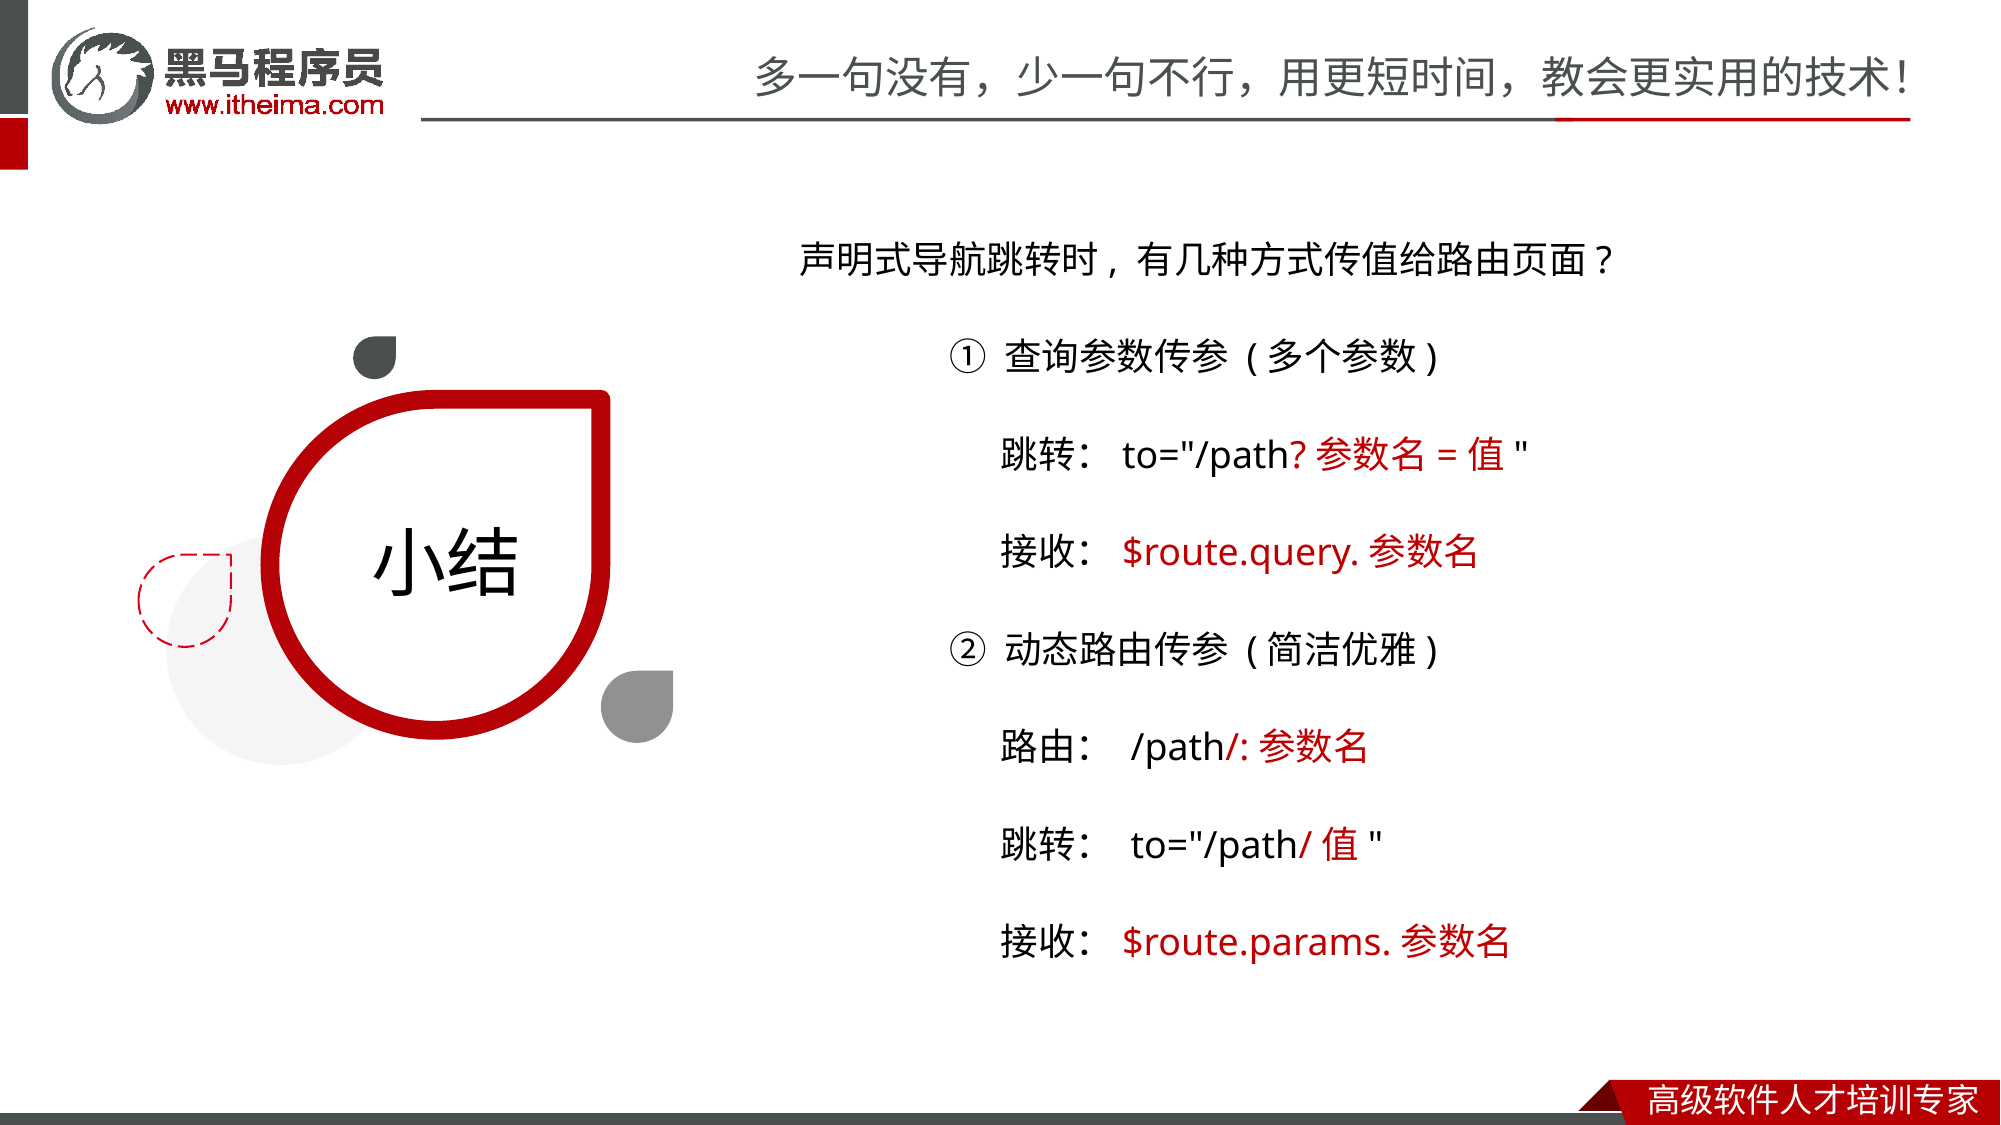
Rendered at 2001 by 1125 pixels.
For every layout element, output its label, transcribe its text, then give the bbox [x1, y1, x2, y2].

picture [50, 26, 384, 125]
list 声明式导航跳转时, 有几种方式传值给路由页面? ① 查询参数传参 (多个参数) 跳转：to="/path?参数名=值" 接收：$route.query.参数名 ② 动态路由传参 (简洁优雅) 路由： /path/:参数名 跳转： to="/path/值" 接收：$route.params.参数名 [784, 102, 1896, 1052]
